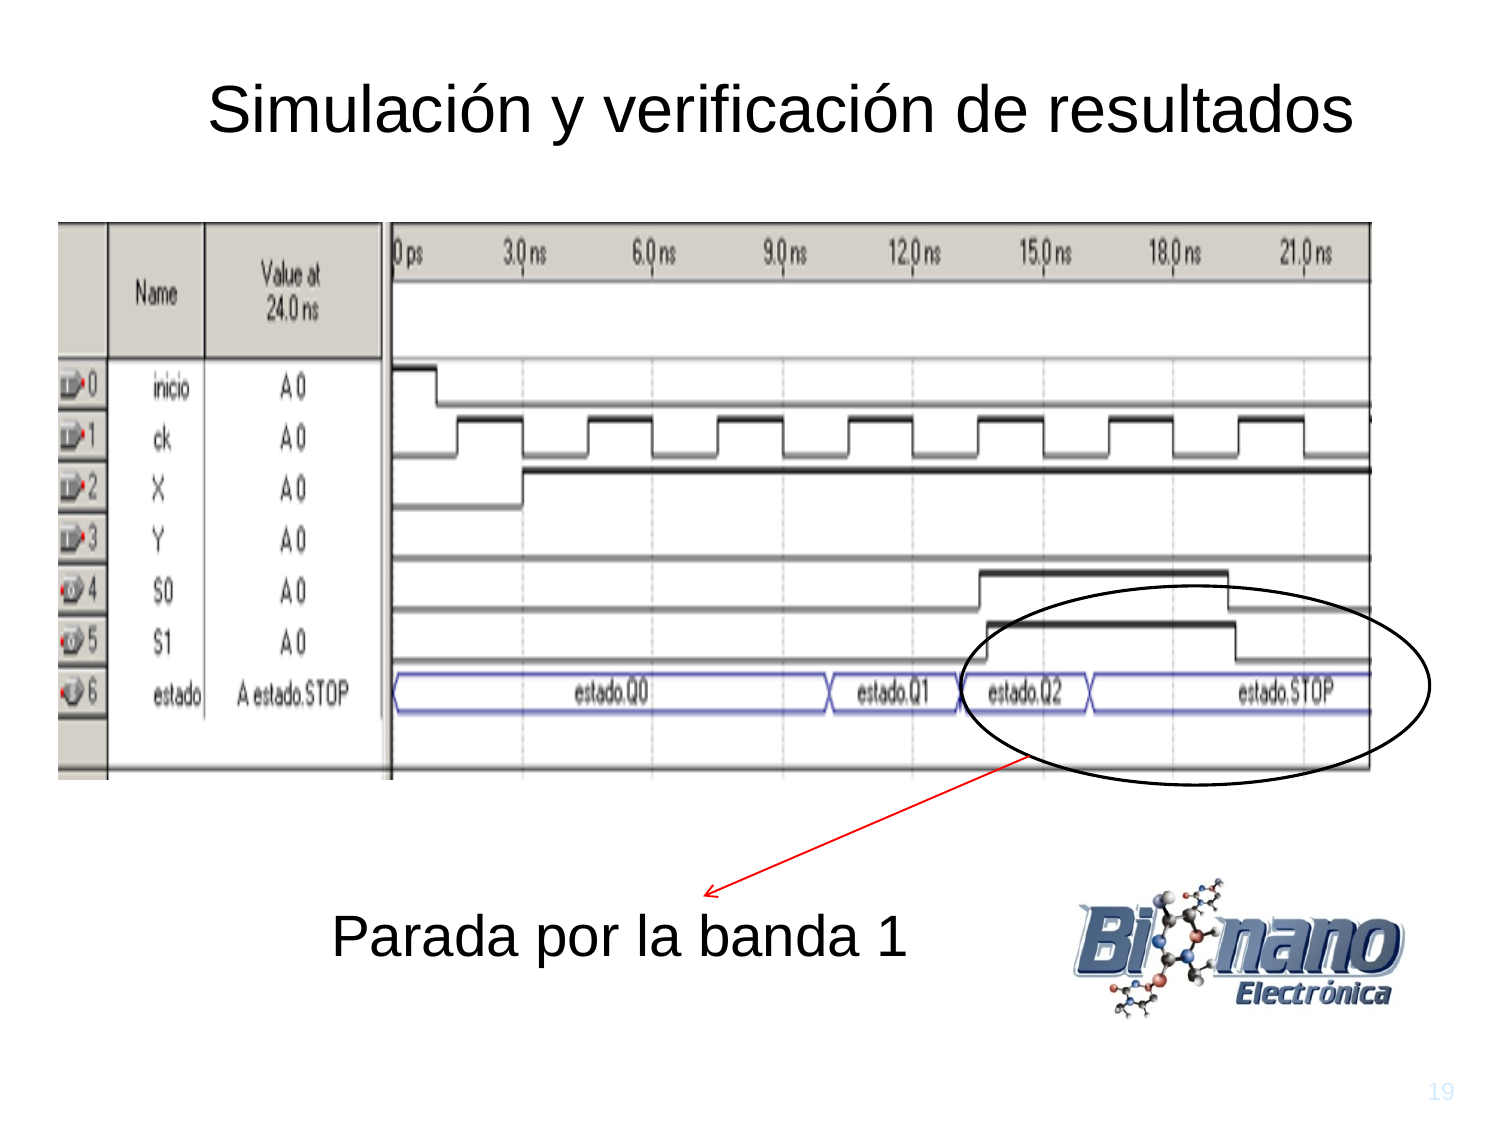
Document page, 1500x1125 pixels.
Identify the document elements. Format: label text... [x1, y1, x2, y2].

slide_number 19 [1412, 1052, 1488, 1113]
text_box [795, 662, 937, 990]
picture [58, 222, 1372, 780]
picture [1052, 878, 1407, 1020]
text_box Simulación y verificación de resultados [192, 58, 1371, 154]
text_box Parada por la banda 1 [316, 890, 787, 976]
text_box [1383, 624, 1432, 747]
